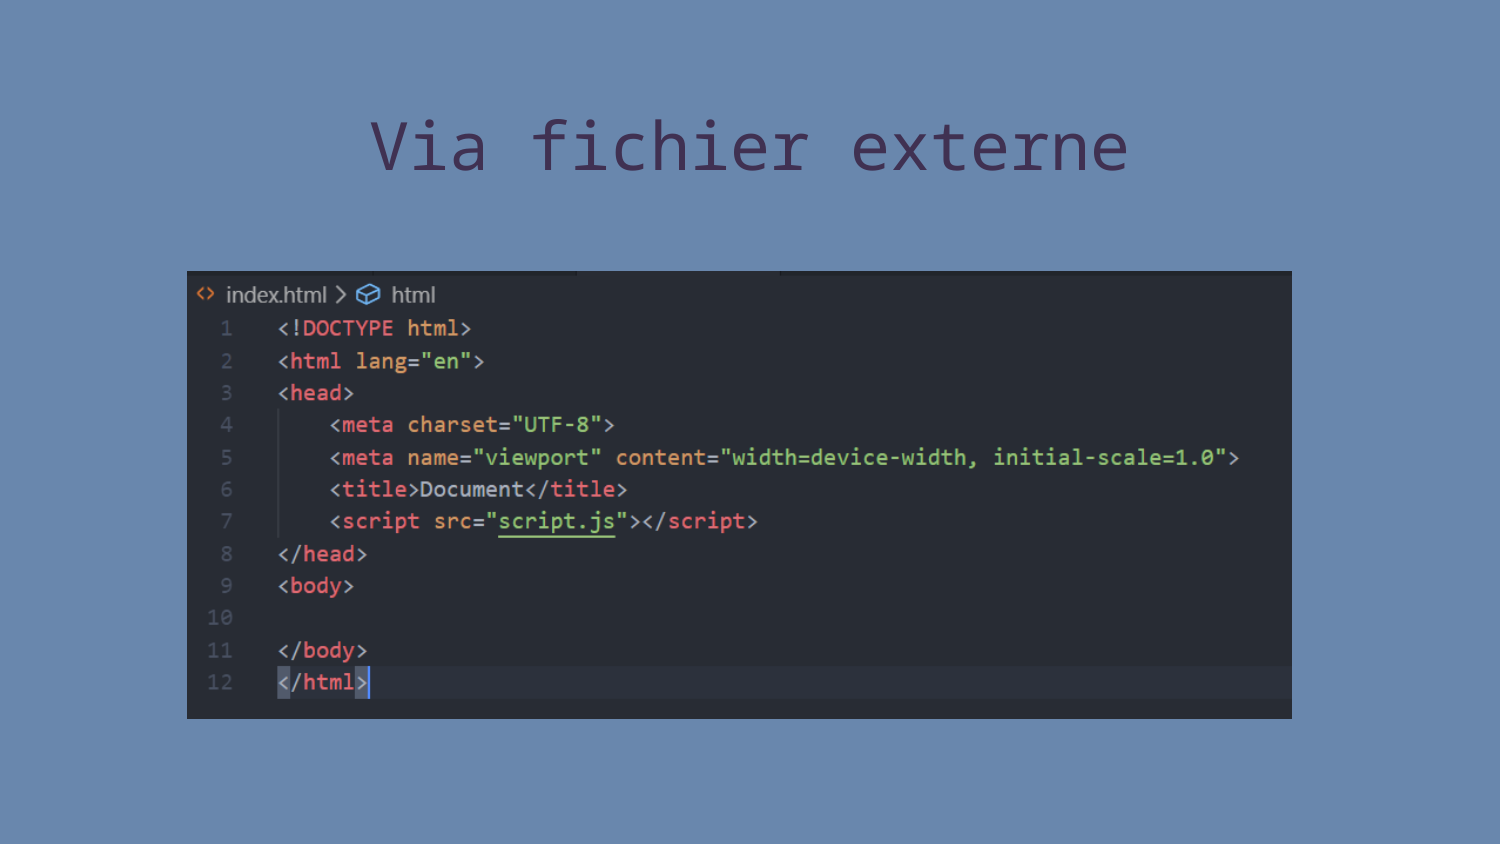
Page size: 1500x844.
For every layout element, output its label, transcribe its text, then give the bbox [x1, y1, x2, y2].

picture [187, 271, 1292, 719]
text_box Via fichier externe [0, 96, 1500, 192]
